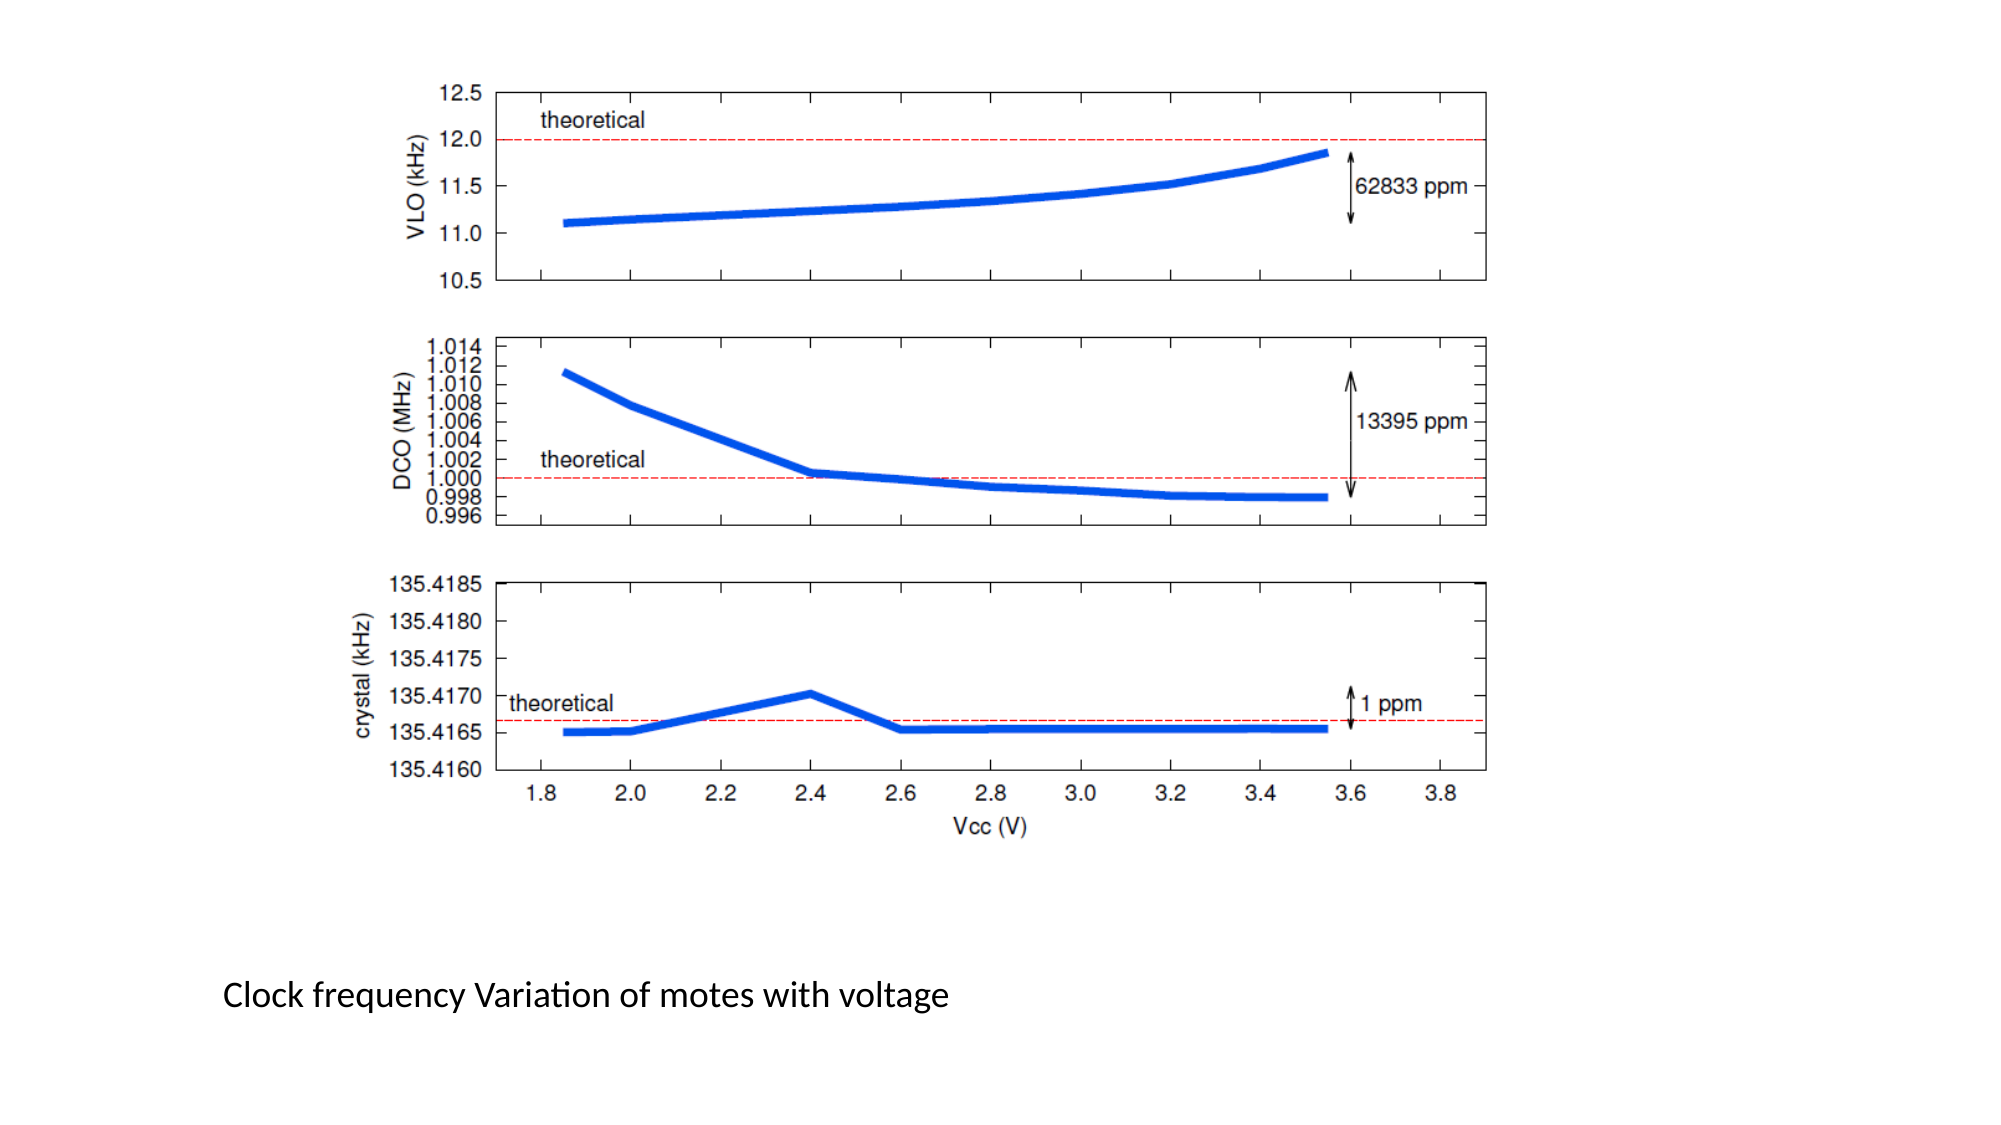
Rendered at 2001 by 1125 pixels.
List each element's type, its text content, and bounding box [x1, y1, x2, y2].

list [256, 36, 1616, 858]
text_box Clock frequency Variation of motes with voltage [208, 962, 1812, 1023]
